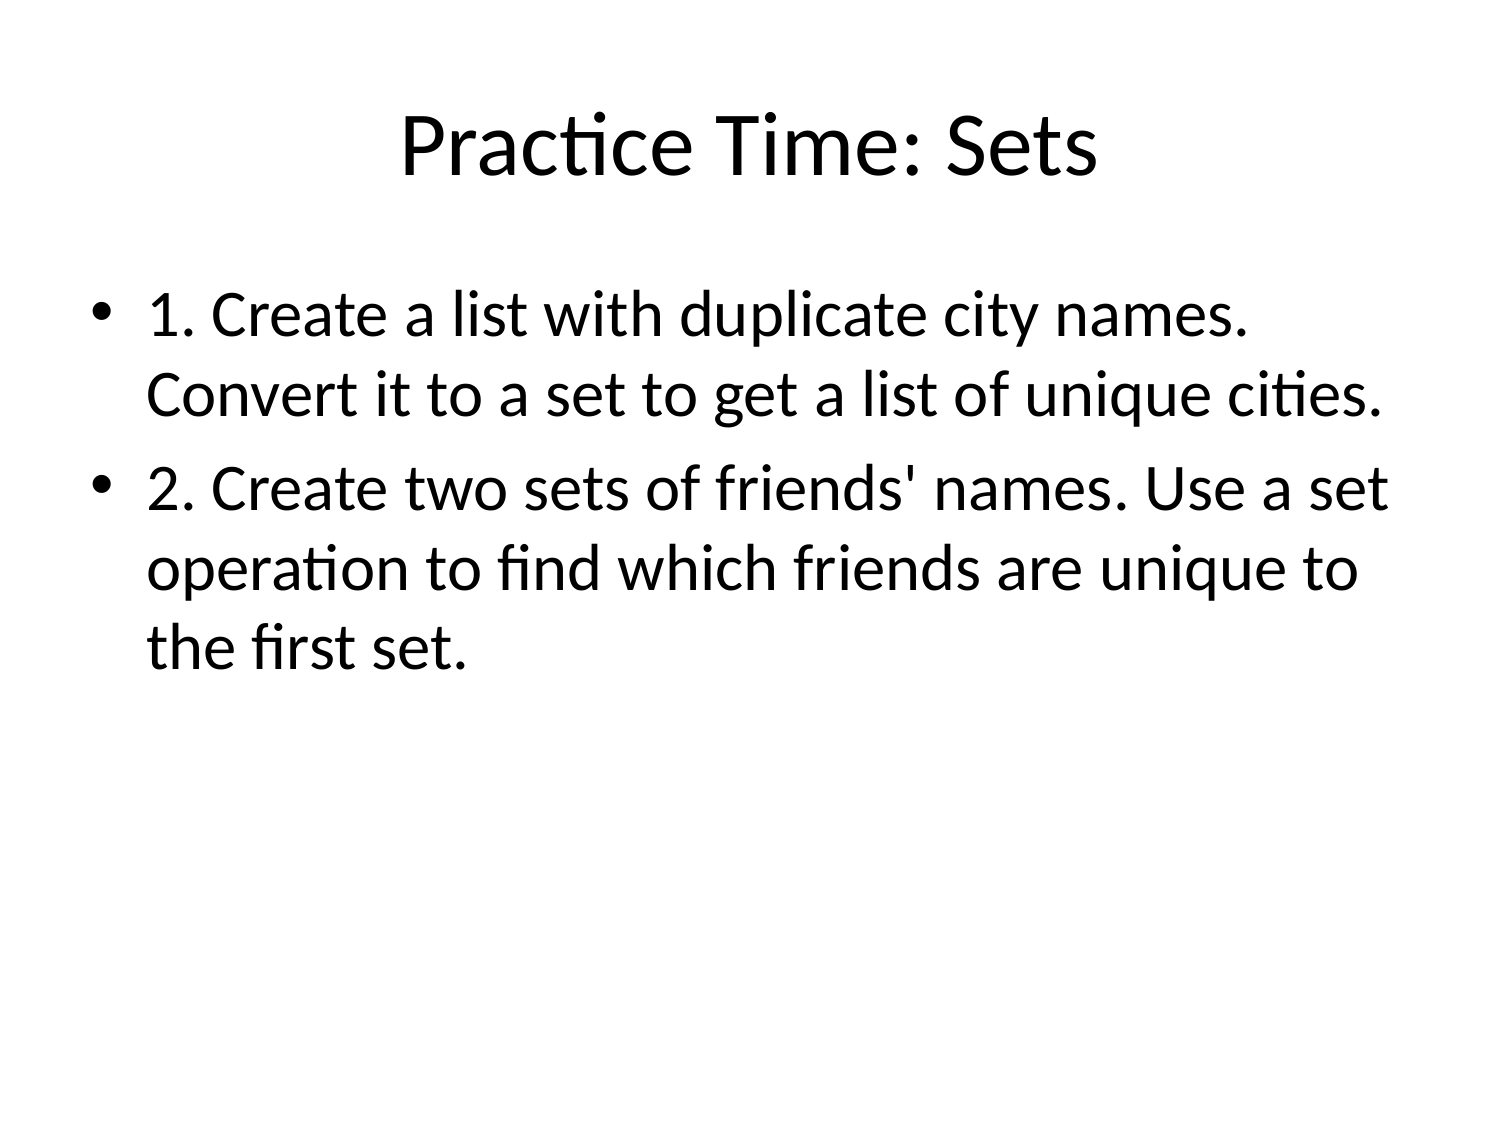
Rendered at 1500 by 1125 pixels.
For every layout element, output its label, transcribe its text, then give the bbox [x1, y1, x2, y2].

title Practice Time: Sets [75, 45, 1425, 233]
list 1. Create a list with duplicate city names. Convert it to a set to get a list of unique cities. 2. Create two sets of friends' names. Use a set operation to find which friends are unique to the first set. [75, 262, 1425, 1005]
